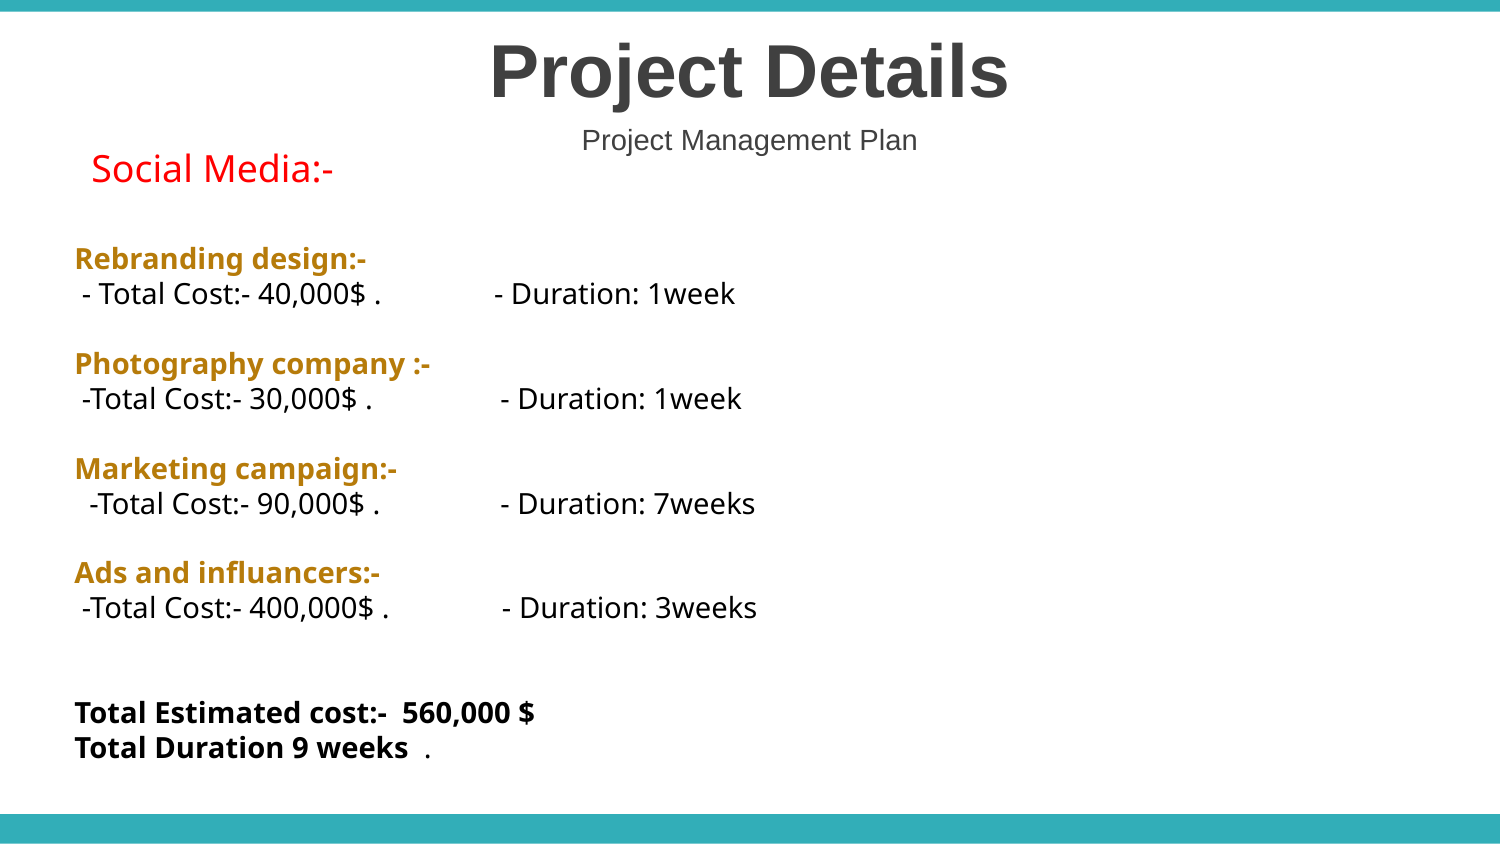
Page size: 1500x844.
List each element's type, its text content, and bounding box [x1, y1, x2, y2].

list Project Details [0, 20, 1500, 114]
list Project Management Plan [0, 114, 1500, 162]
text_box Rebranding design:- - Total Cost:- 40,000$ . - Duration: 1week Photography company :- -Total Cost:- 30,000$ . - Duration: 1week Marketing campaign:- -Total Cost:- 90,000$ . - Duration: 7weeks Ads and influancers:- -Total Cost:- 400,000$ . - Duration: 3weeks Total Estimated cost:- 560,000 $ Total Duration 9 weeks . [59, 232, 781, 772]
text_box Social Media:- [76, 134, 916, 198]
